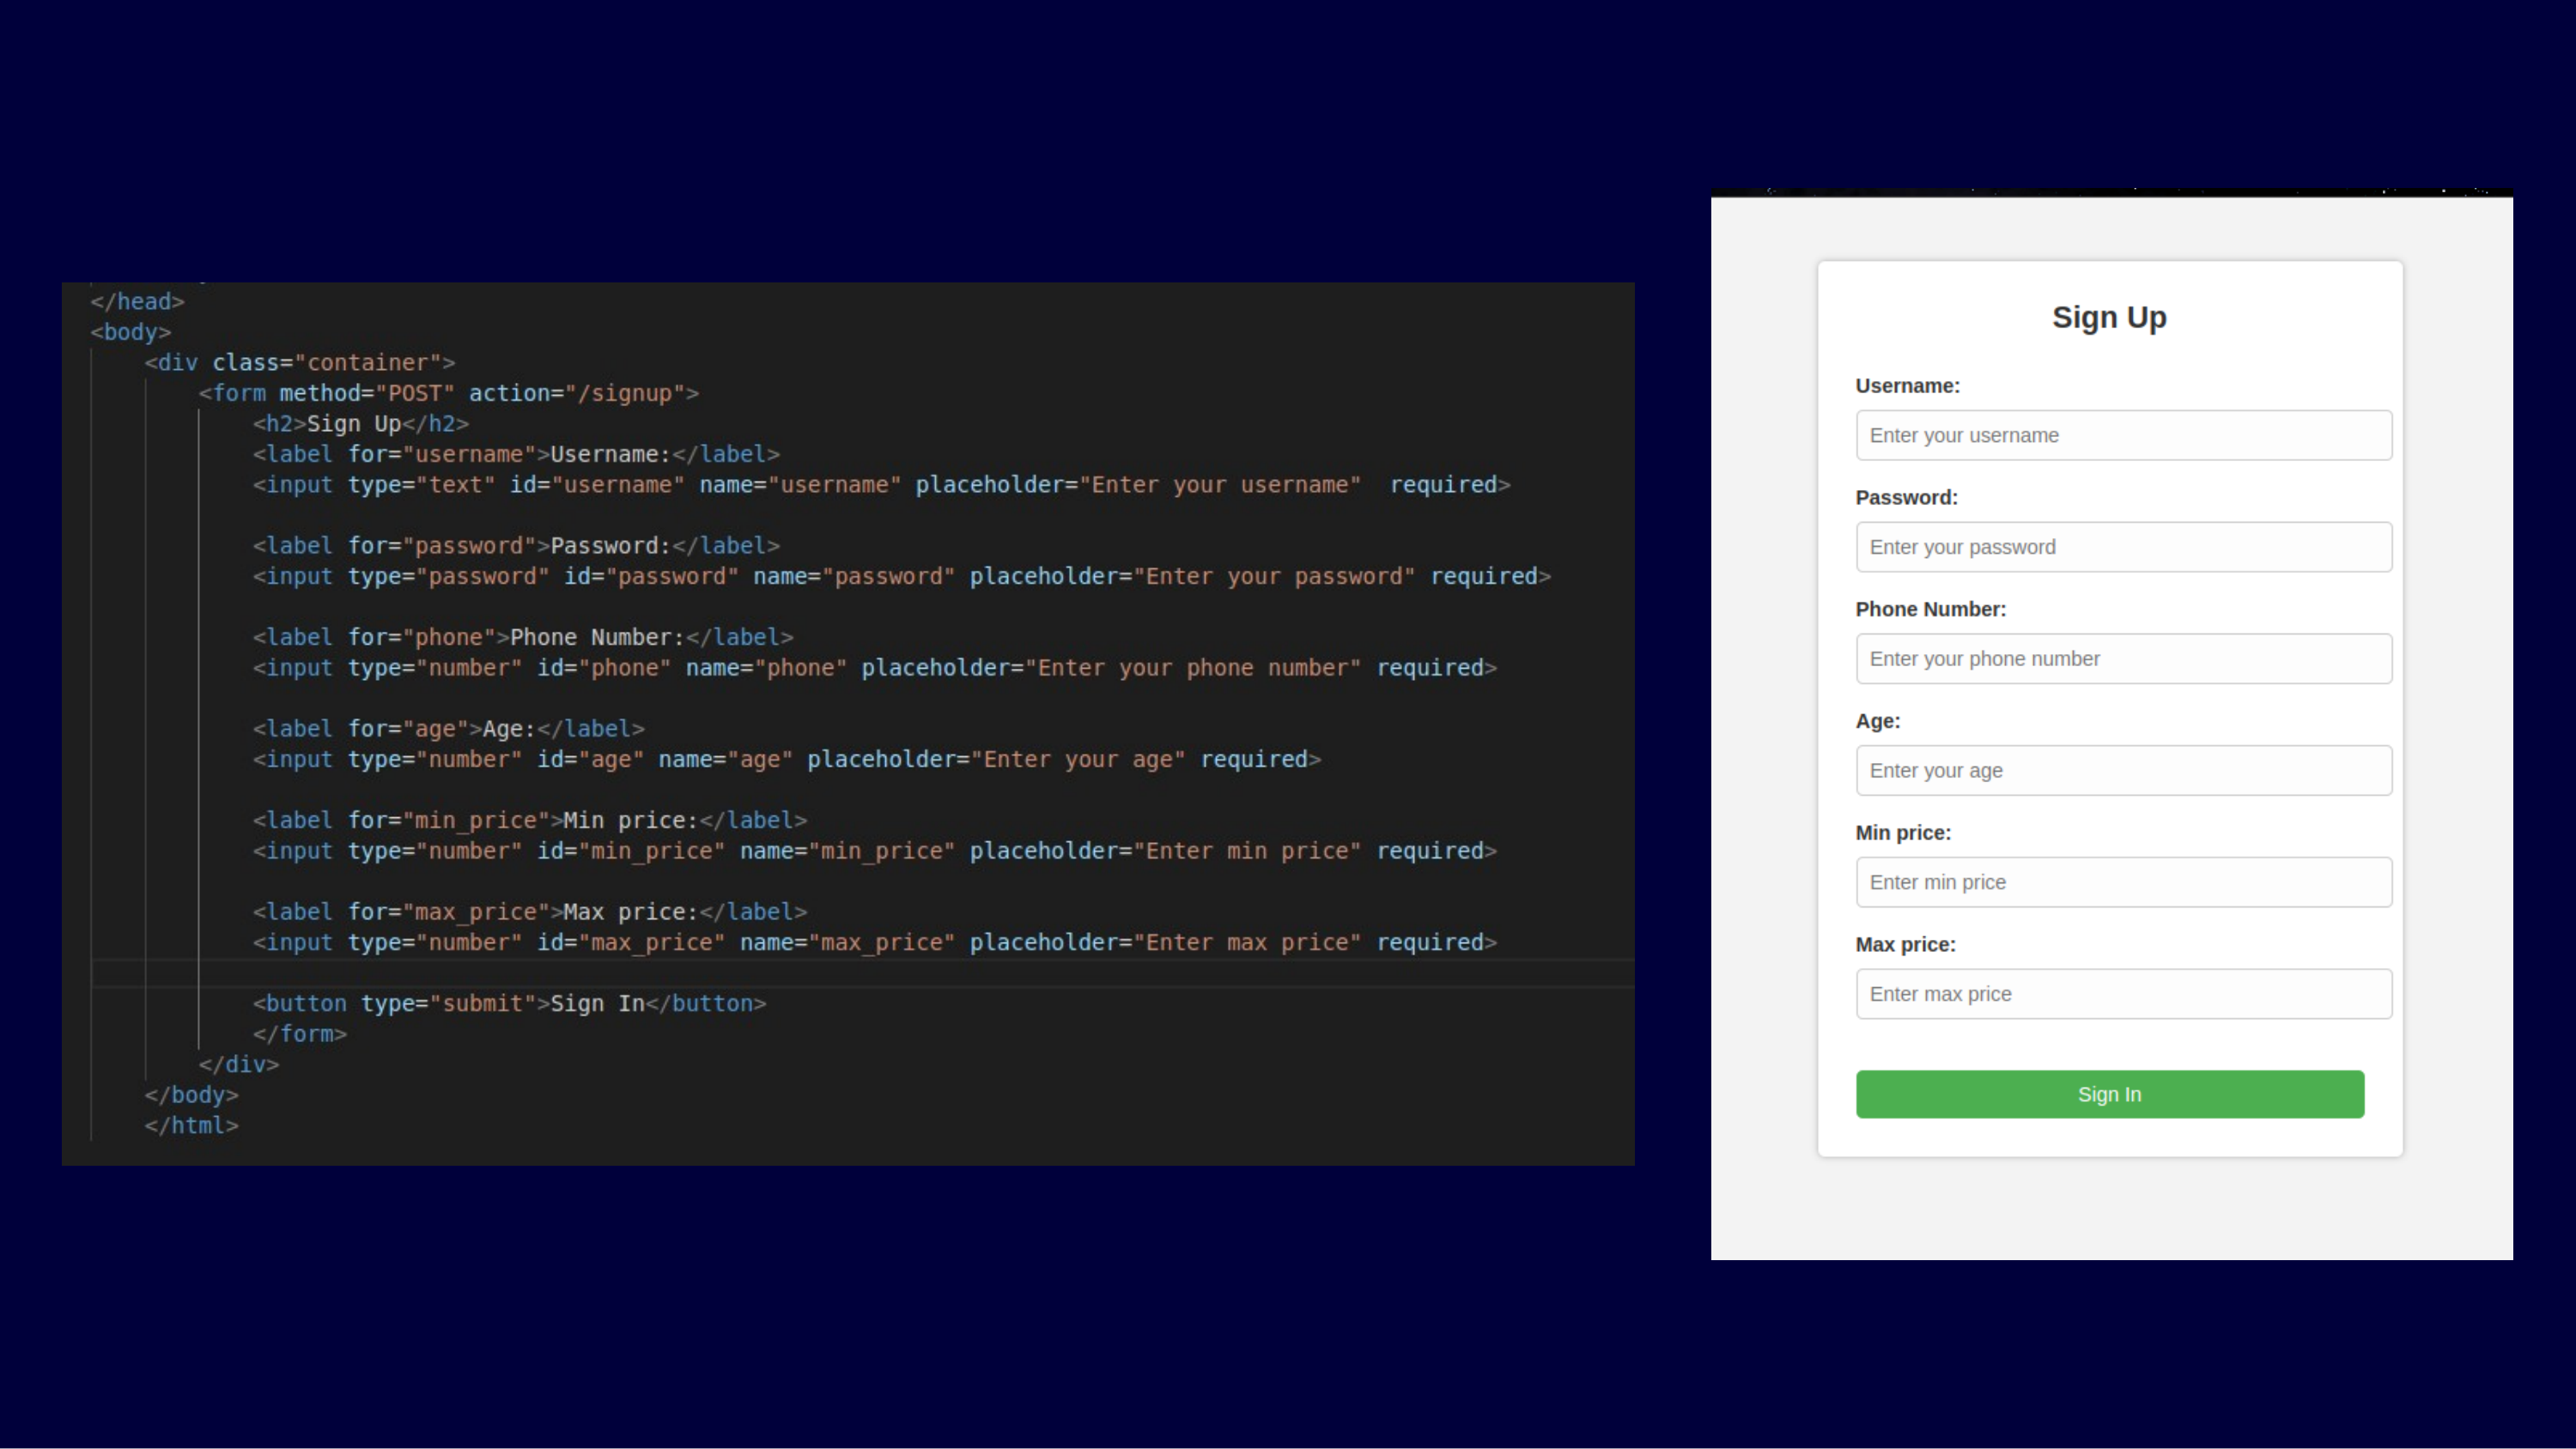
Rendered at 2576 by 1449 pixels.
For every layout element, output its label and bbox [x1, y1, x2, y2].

picture [62, 282, 1636, 1167]
picture [1711, 188, 2513, 1261]
